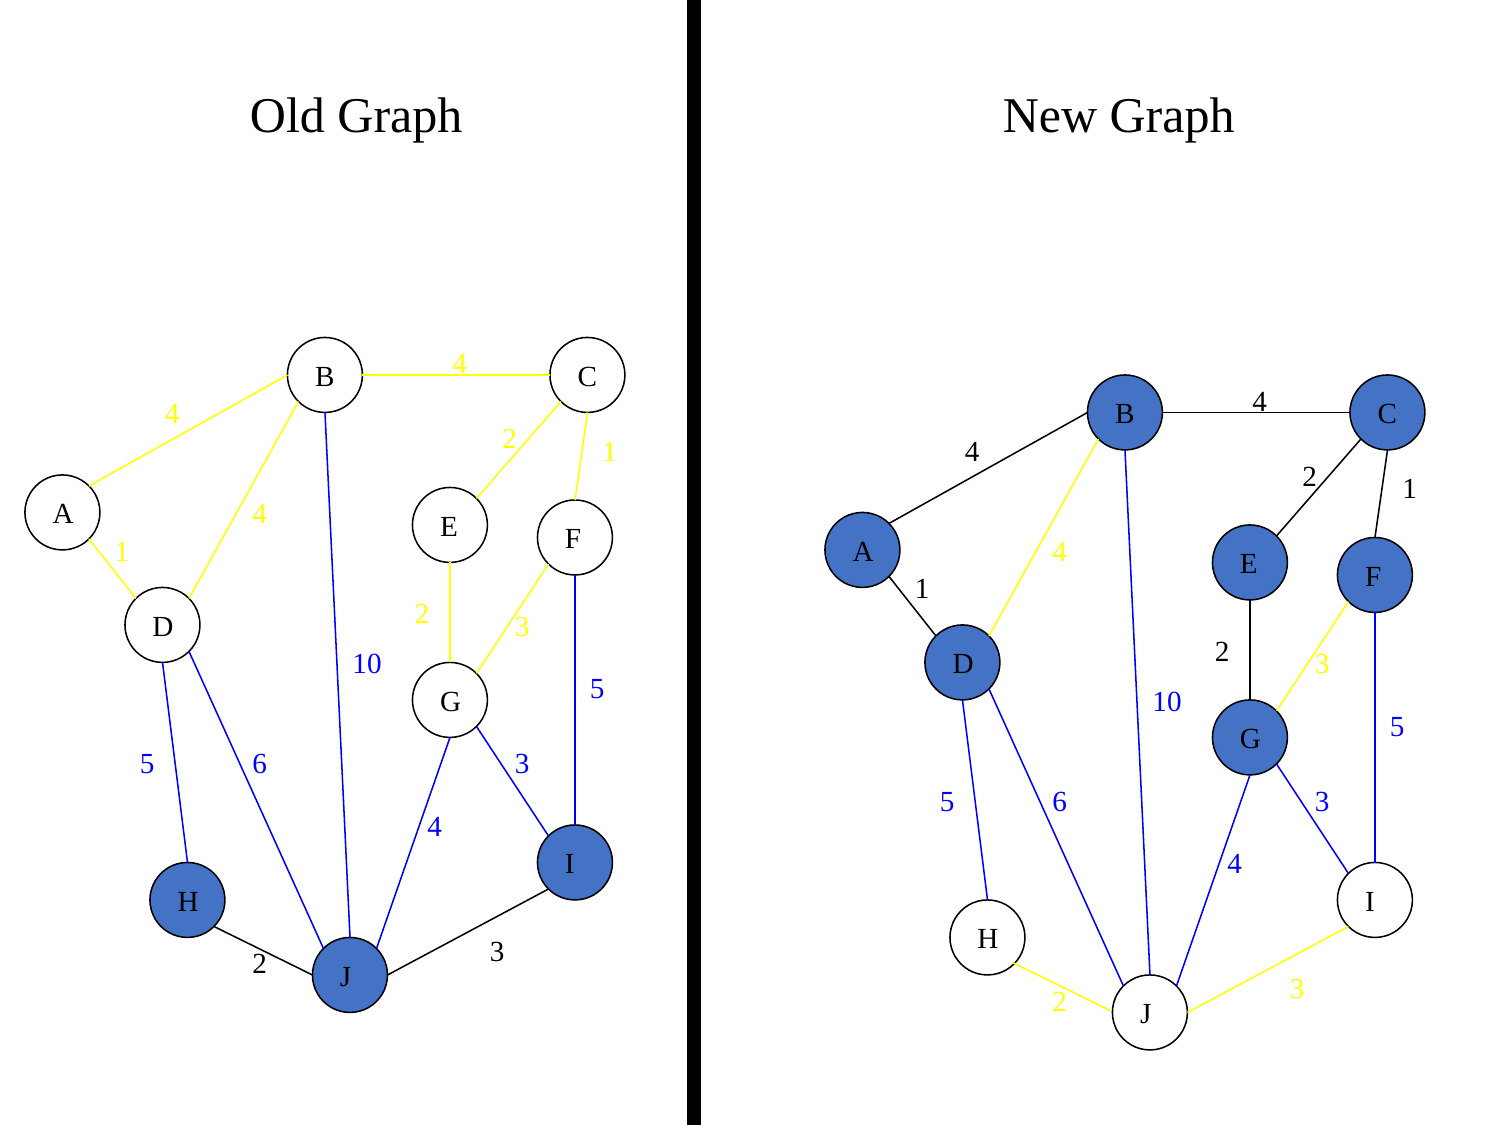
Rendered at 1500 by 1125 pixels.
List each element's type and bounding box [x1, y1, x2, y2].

text_box [899, 74, 1338, 150]
text_box [824, 374, 1433, 1050]
text_box [687, 0, 700, 1125]
text_box [24, 337, 633, 1013]
text_box [137, 74, 575, 150]
